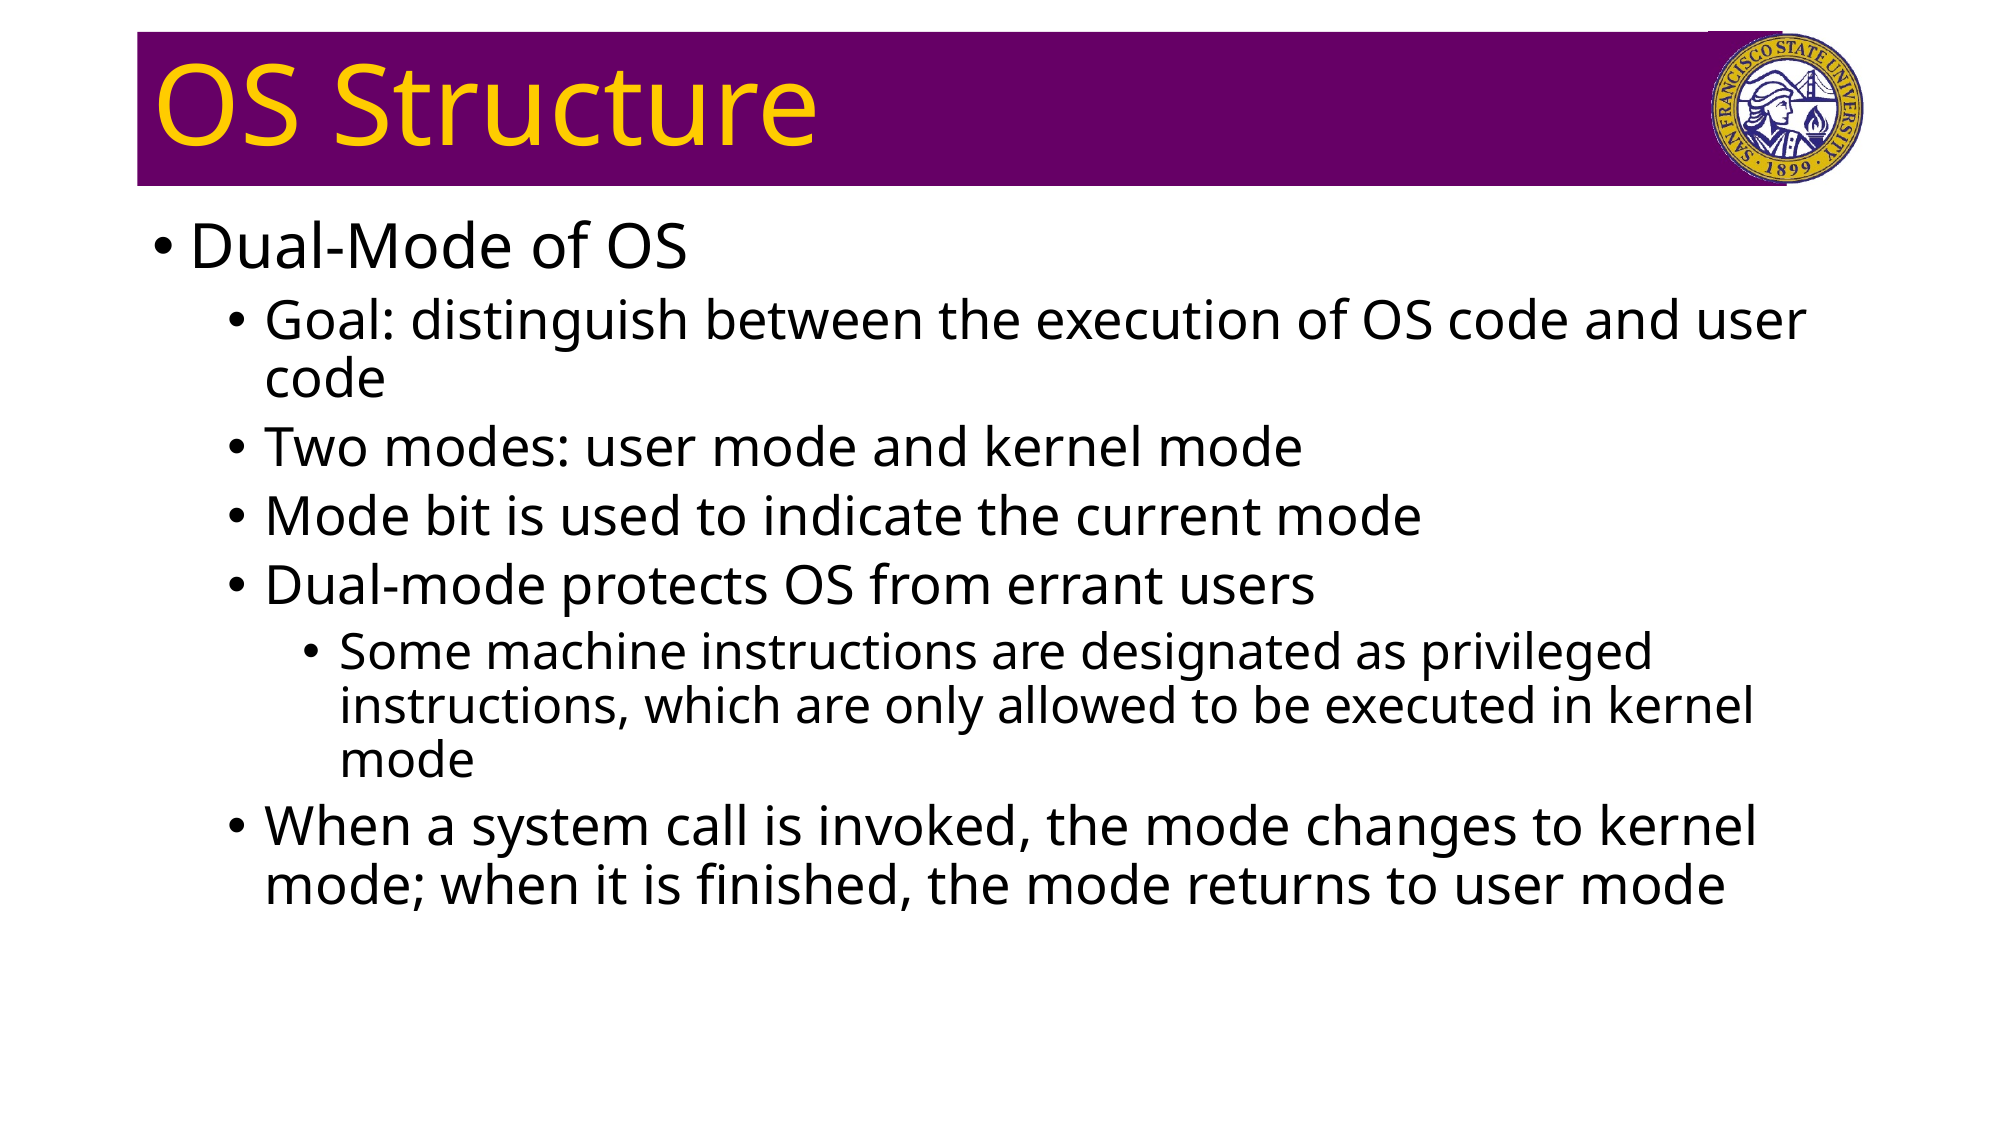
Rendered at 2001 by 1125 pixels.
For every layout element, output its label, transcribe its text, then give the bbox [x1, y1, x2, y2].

title OS Structure [137, 31, 1711, 186]
picture [1711, 31, 1865, 186]
list Dual-Mode of OS Goal: distinguish between the execution of OS code and user code Two modes: user mode and kernel mode Mode bit is used to indicate the current mode Dual-mode protects OS from errant users Some machine instructions are designated as privileged instructions, which are only allowed to be executed in kernel mode When a system call is invoked, the mode changes to kernel mode; when it is finished, the mode returns to user mode [137, 207, 1879, 1068]
